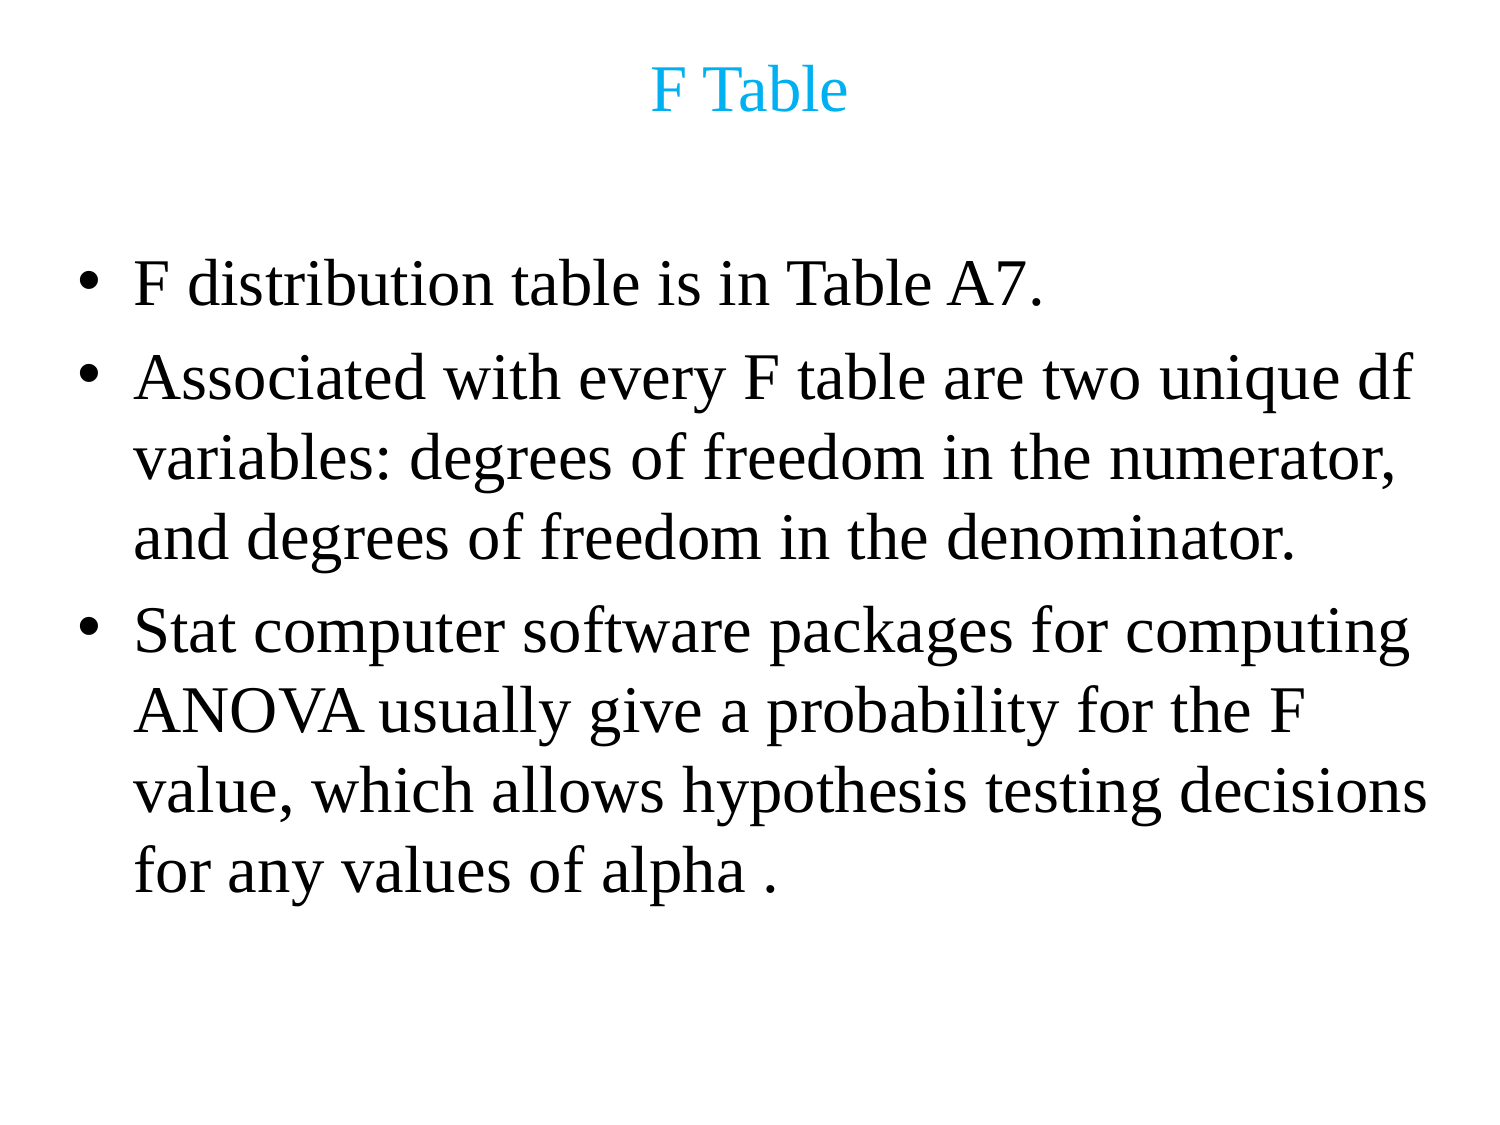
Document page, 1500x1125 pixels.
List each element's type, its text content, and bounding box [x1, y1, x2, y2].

text_box F distribution table is in Table A7. Associated with every F table are two unique df variables: degrees of freedom in the numerator, and degrees of freedom in the denominator. Stat computer software packages for computing ANOVA usually give a probability for the F value, which allows hypothesis testing decisions for any values of alpha . [62, 231, 1466, 775]
text_box F Table [31, 37, 1469, 120]
